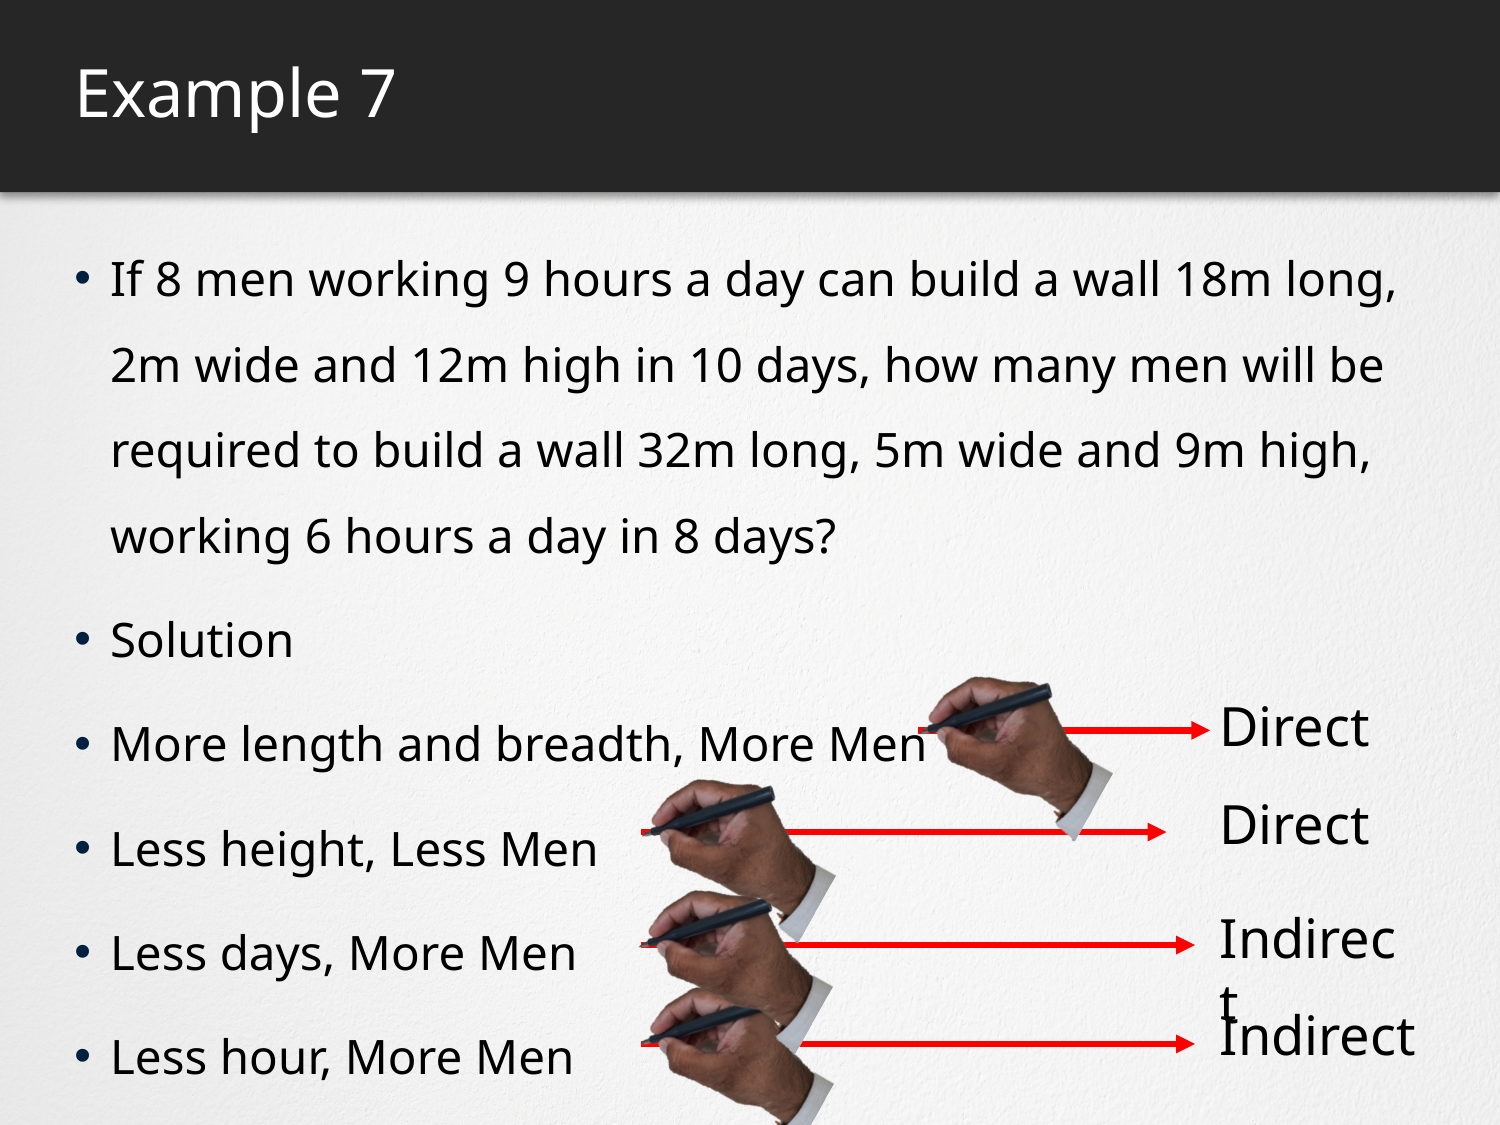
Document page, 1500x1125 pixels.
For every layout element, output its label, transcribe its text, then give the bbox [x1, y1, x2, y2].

text_box Indirect [1204, 993, 1471, 1074]
text_box Direct [1204, 685, 1388, 765]
text_box Indirect [1204, 896, 1422, 993]
title Example 7 [59, 0, 1500, 193]
list If 8 men working 9 hours a day can build a wall 18m long, 2m wide and 12m high in 10 days, how many men will be required to build a wall 32m long, 5m wide and 9m high, working 6 hours a day in 8 days? Solution More length and breadth, More Men Less height, Less Men Less days, More Men Less hour, More Men [59, 212, 1468, 1099]
text_box Direct [1204, 782, 1388, 863]
picture [528, 572, 1149, 1125]
